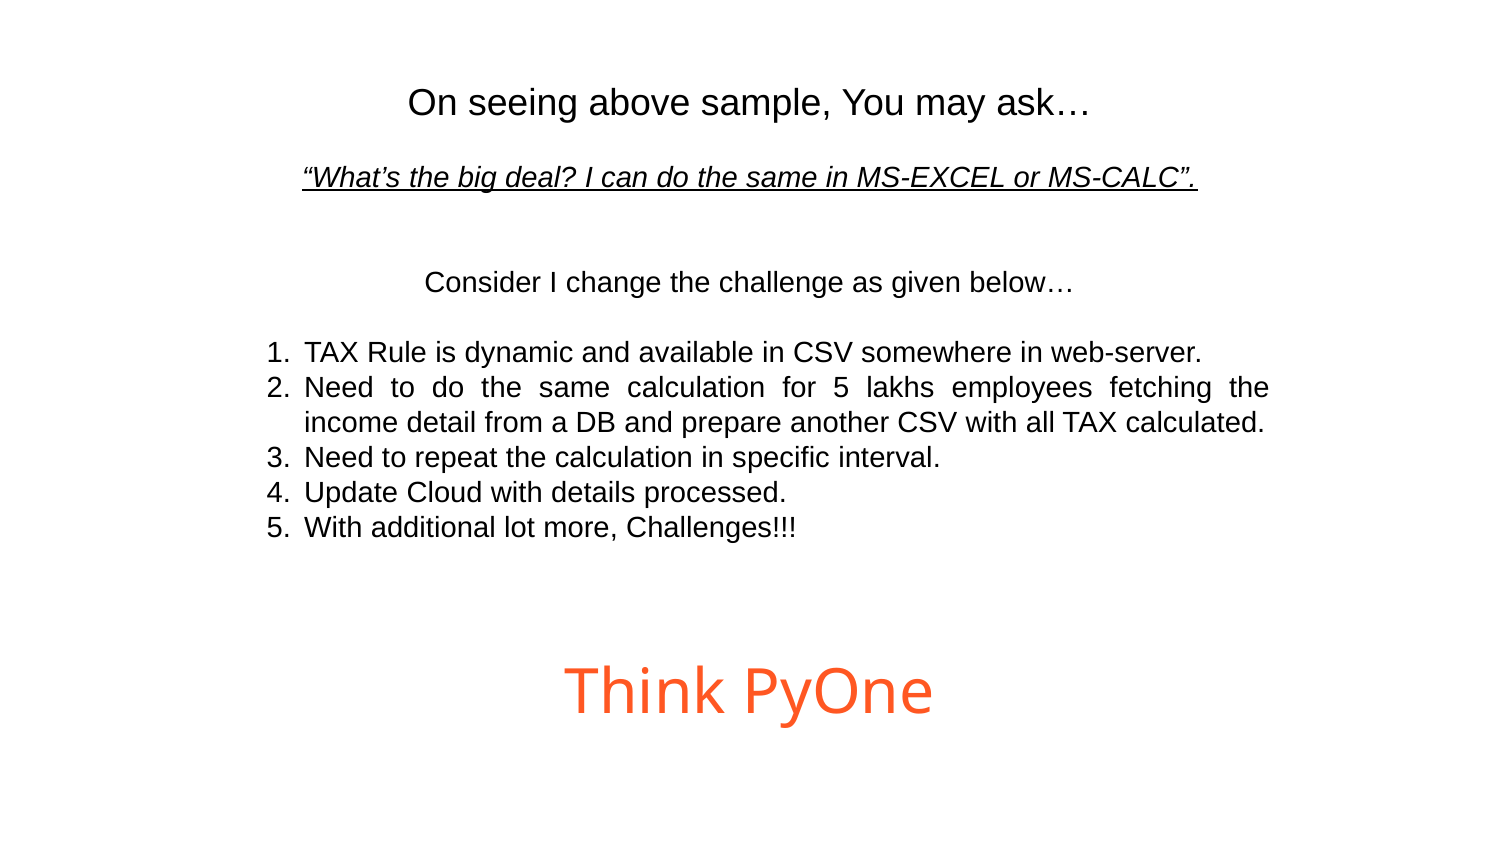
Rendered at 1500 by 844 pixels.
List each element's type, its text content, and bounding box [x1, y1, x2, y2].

text_box On seeing above sample, You may ask… “What’s the big deal? I can do the same in MS-EXCEL or MS-CALC”. Consider I change the challenge as given below… TAX Rule is dynamic and available in CSV somewhere in web-server. Need to do the same calculation for 5 lakhs employees fetching the income detail from a DB and prepare another CSV with all TAX calculated. Need to repeat the calculation in specific interval. Update Cloud with details processed. With additional lot more, Challenges!!! [214, 63, 1286, 588]
title Think PyOne [418, 635, 1082, 737]
